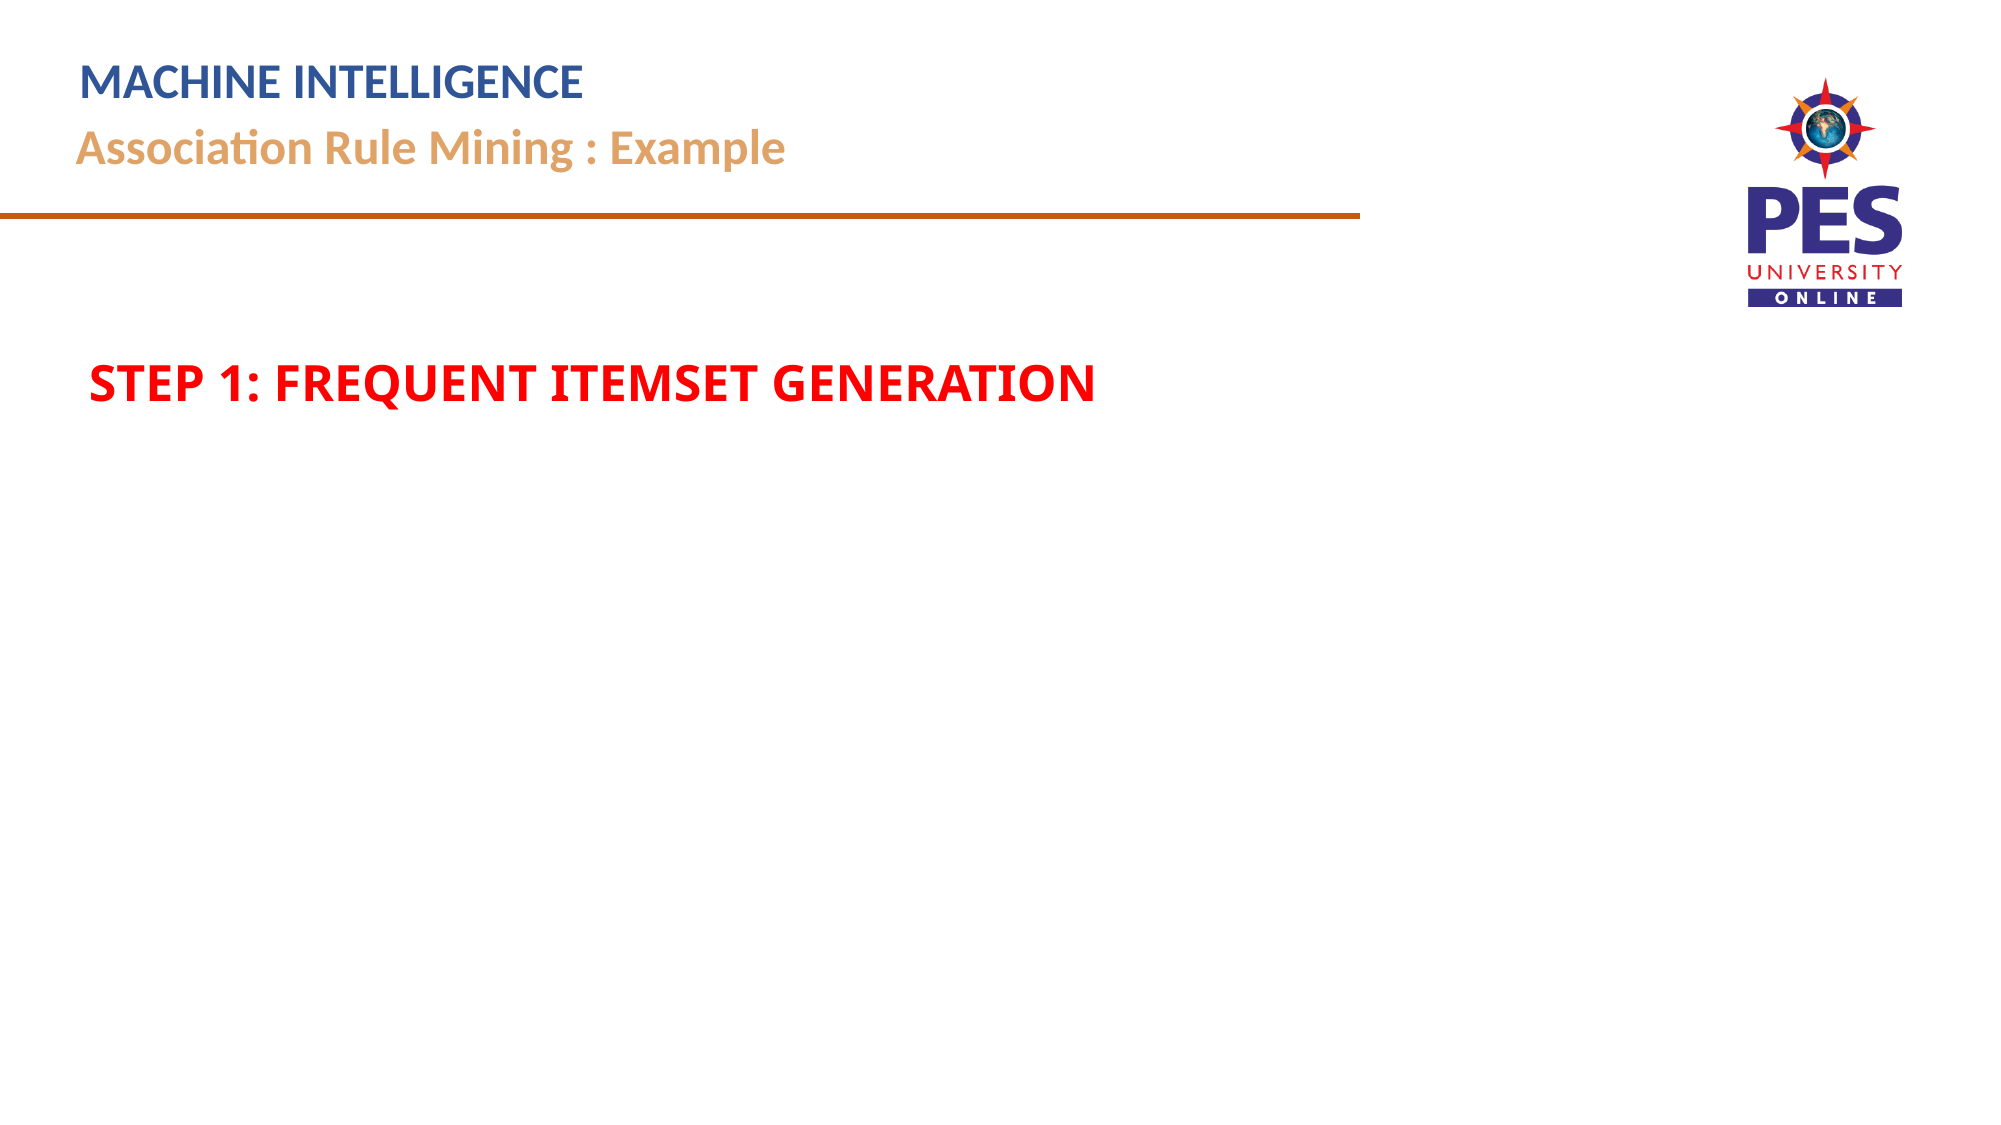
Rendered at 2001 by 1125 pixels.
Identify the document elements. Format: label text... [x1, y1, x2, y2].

title STEP 1: FREQUENT ITEMSET GENERATION [61, 306, 1361, 524]
text_box Association Rule Mining : Example [60, 106, 1374, 182]
text_box MACHINE INTELLIGENCE [64, 41, 1295, 117]
picture [1748, 76, 1902, 307]
